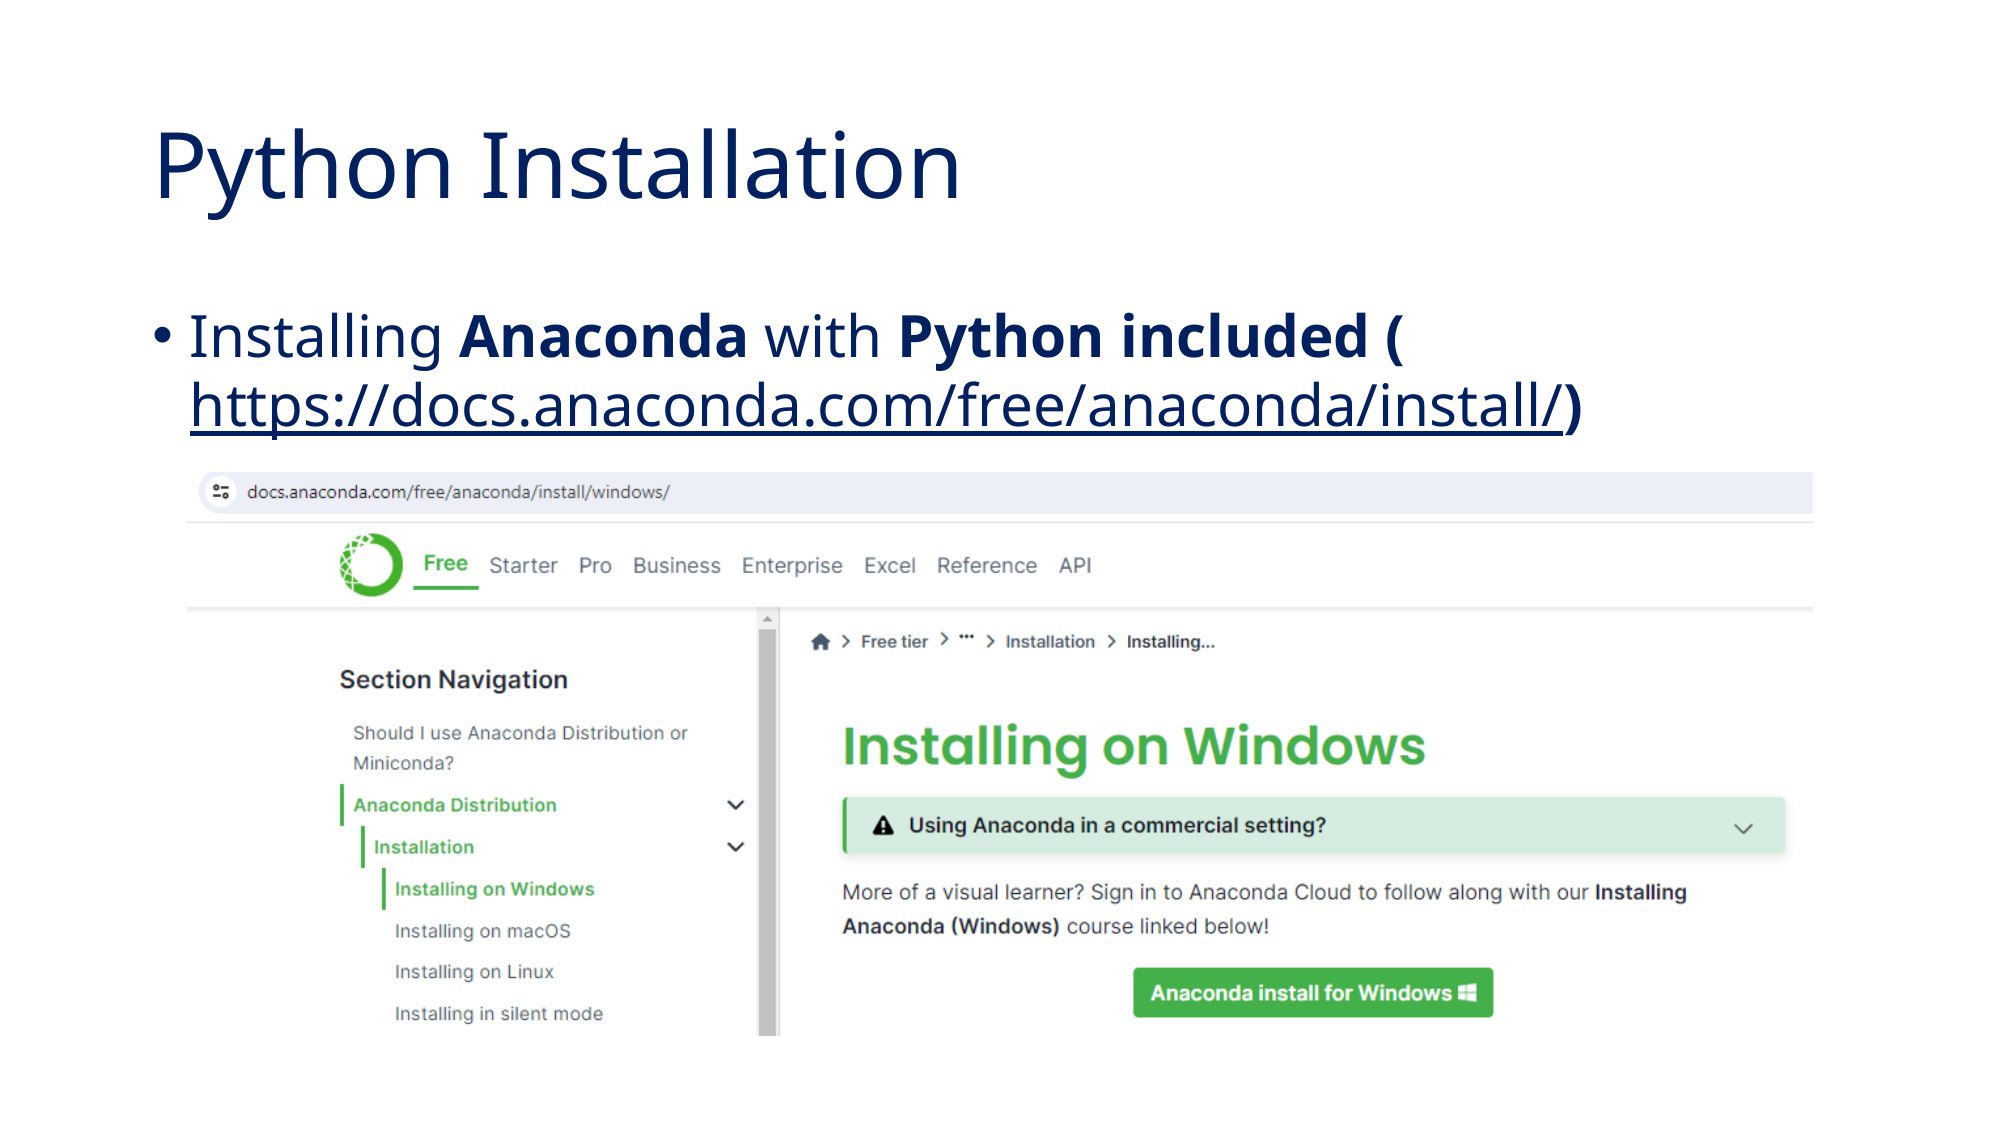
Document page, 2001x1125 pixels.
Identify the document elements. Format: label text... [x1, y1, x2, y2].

picture [187, 472, 1813, 1036]
title Python Installation [137, 59, 1863, 278]
list Installing Anaconda with Python included (https://docs.anaconda.com/free/anaconda/install/) [137, 299, 1863, 1014]
